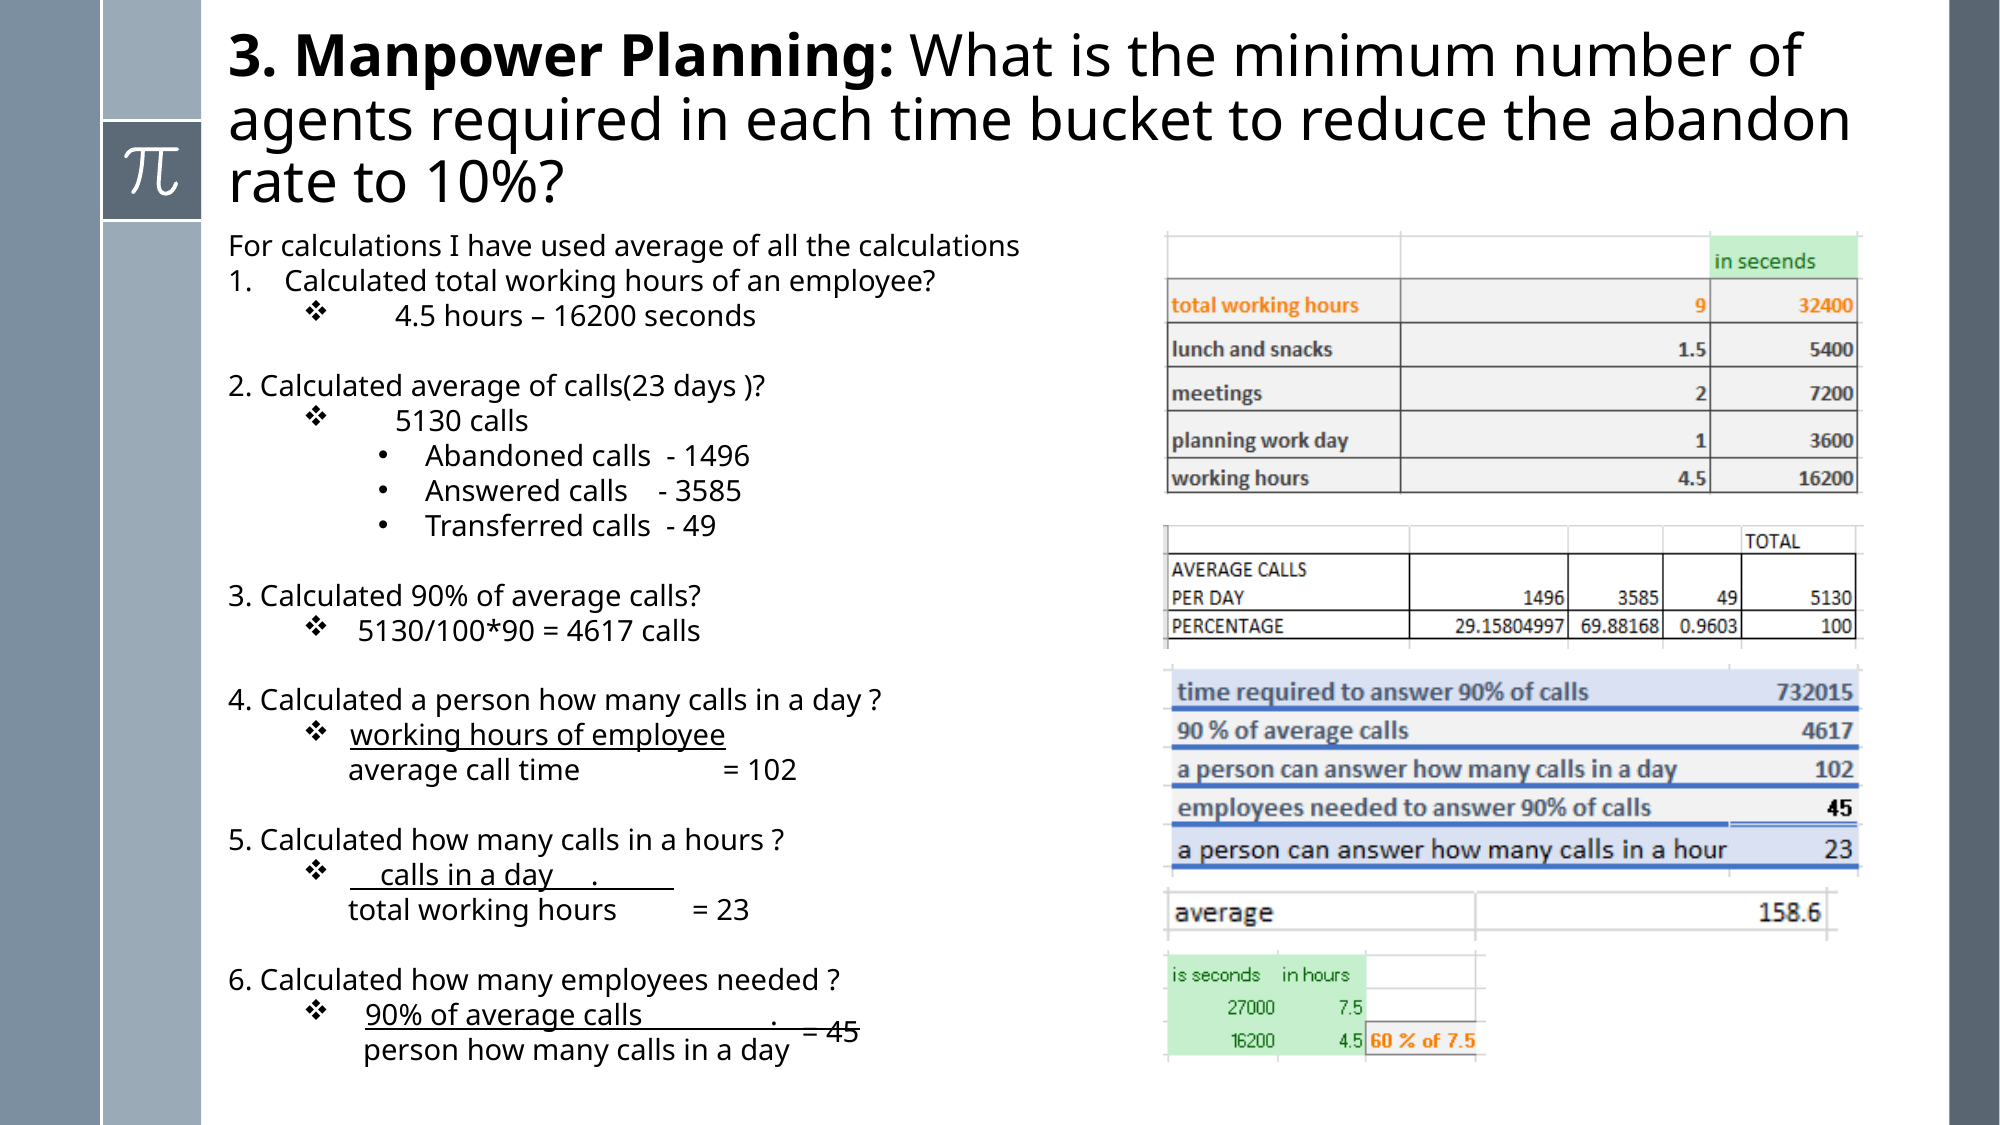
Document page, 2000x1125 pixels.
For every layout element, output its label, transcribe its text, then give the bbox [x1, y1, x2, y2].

picture [1163, 664, 1863, 877]
text_box = 45 [787, 1006, 894, 1056]
text_box For calculations I have used average of all the calculations Calculated total working hours of an employee? 4.5 hours – 16200 seconds 2. Calculated average of calls(23 days )? 5130 calls Abandoned calls - 1496 Answered calls - 3585 Transferred calls - 49 3. Calculated 90% of average calls? 5130/100*90 = 4617 calls 4. Calculated a person how many calls in a day ? working hours of employee average call time = 102 5. Calculated how many calls in a hours ? calls in a day . total working hours = 23 6. Calculated how many employees needed ? 90% of average calls . person how many calls in a day [213, 219, 1158, 1125]
list 3. Manpower Planning: What is the minimum number of agents required in each time bucket to reduce the abandon rate to 10%? [213, 19, 1879, 941]
picture [1163, 525, 1864, 649]
picture [1163, 950, 1486, 1062]
picture [1164, 231, 1863, 495]
picture [1163, 886, 1838, 941]
